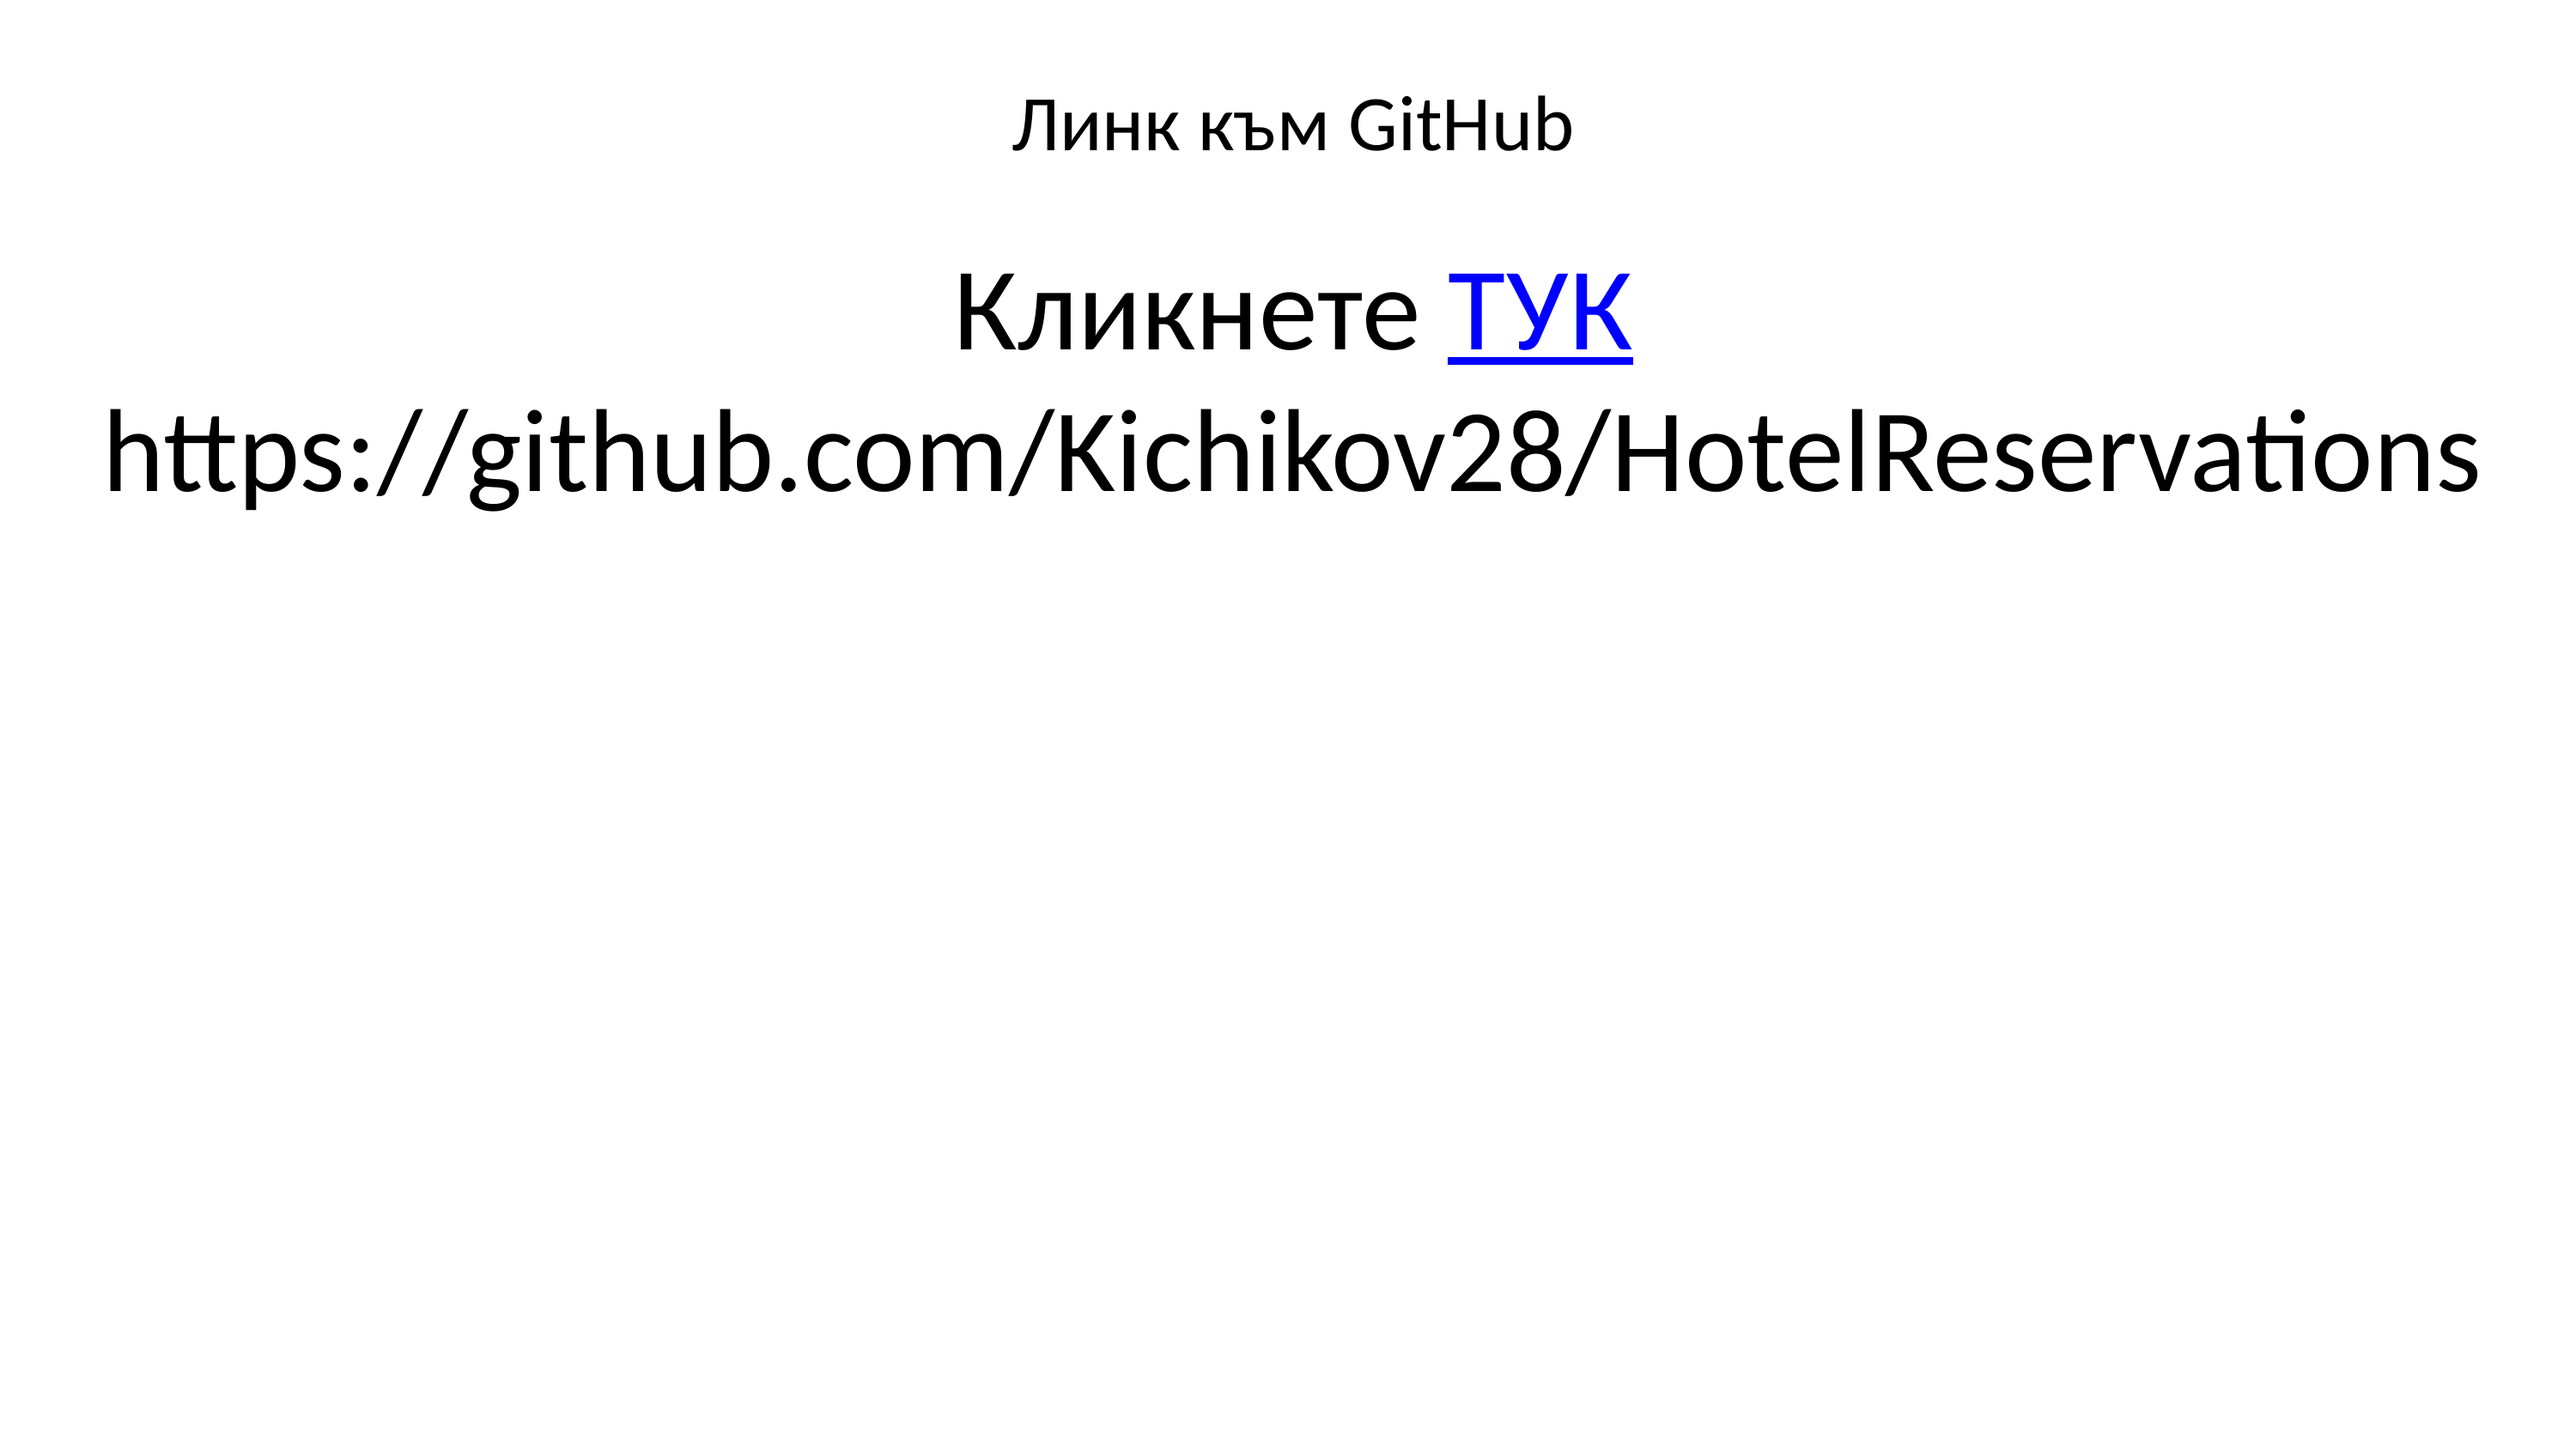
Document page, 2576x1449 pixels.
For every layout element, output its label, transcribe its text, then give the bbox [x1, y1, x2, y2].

title Линк към GitHub [64, 39, 2523, 200]
list Кликнете ТУК https://github.com/Kichikov28/HotelReservations [64, 225, 2523, 1410]
